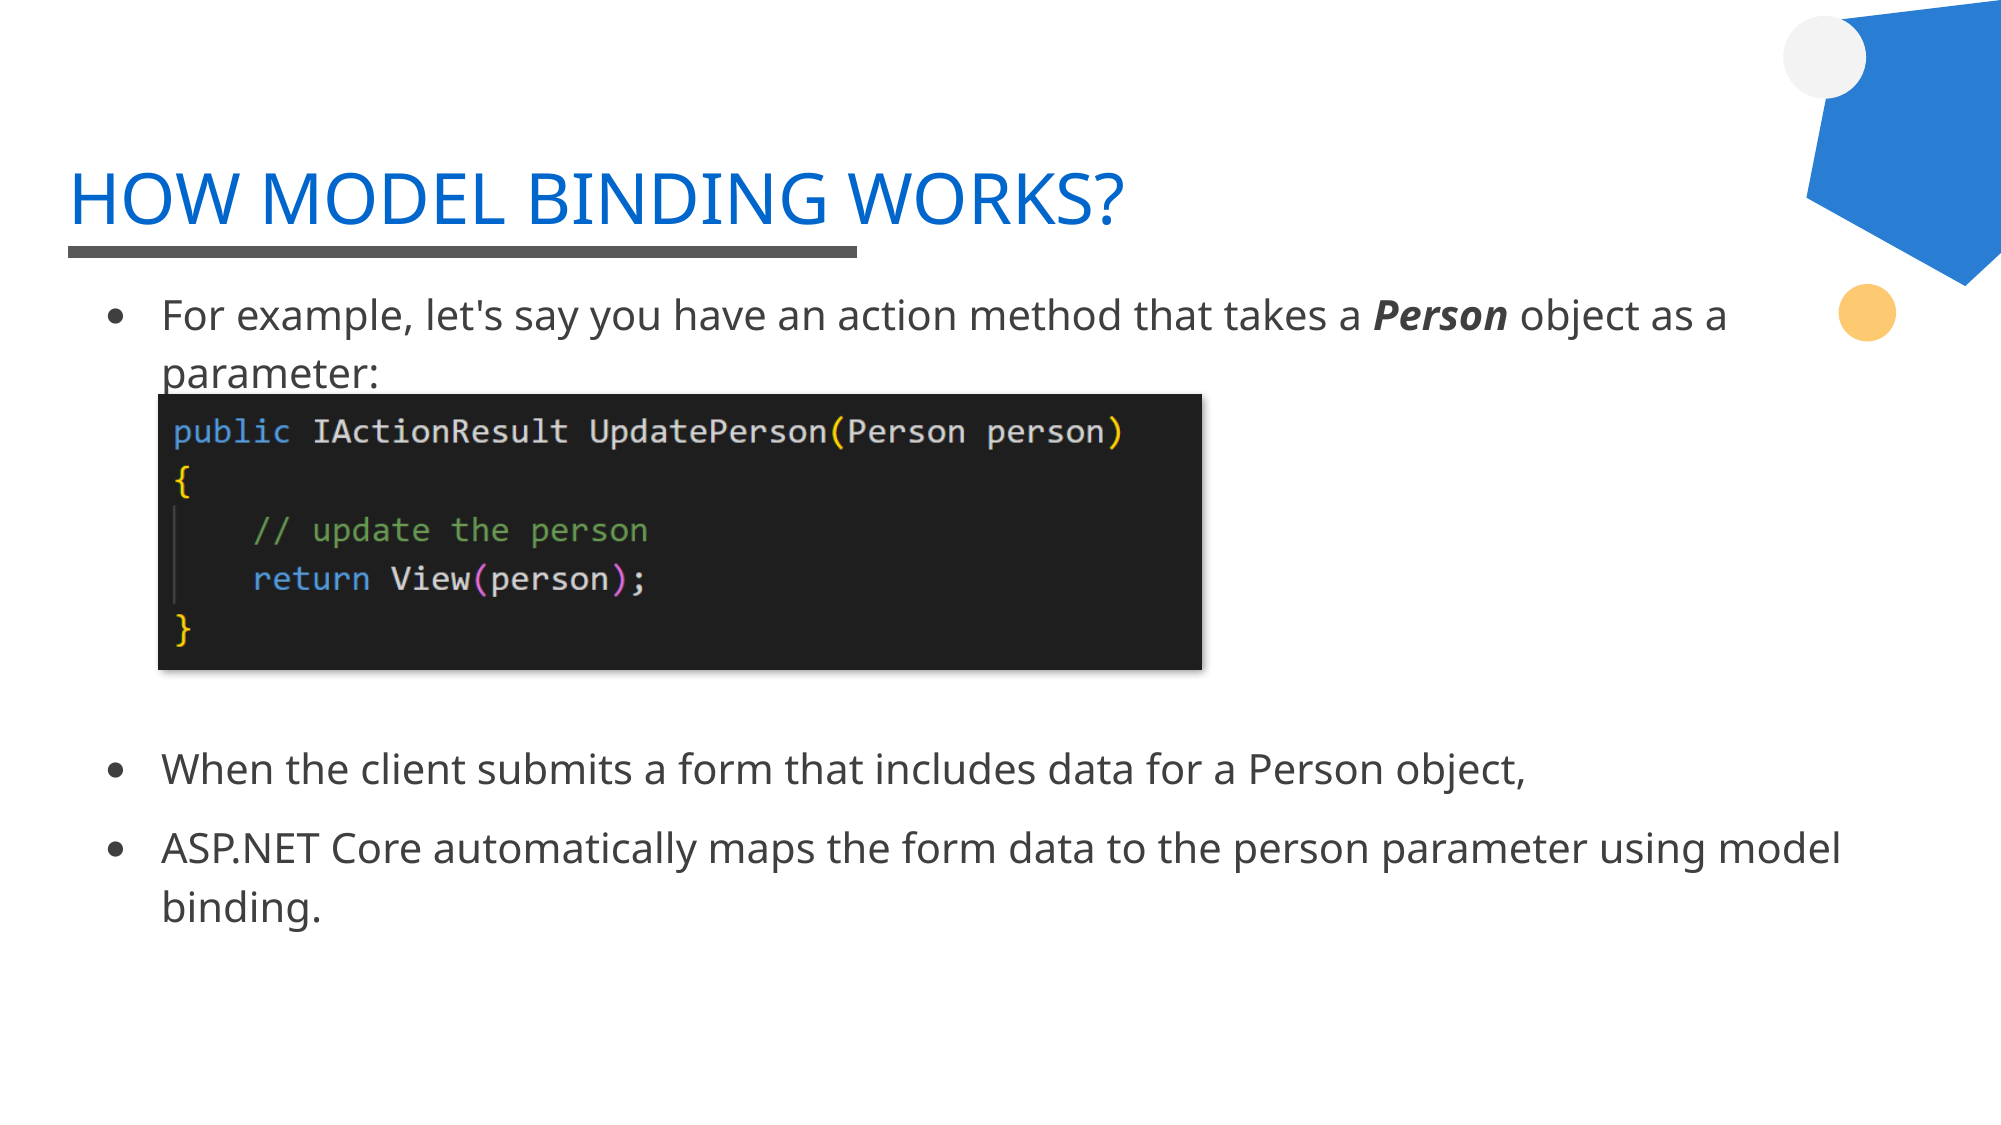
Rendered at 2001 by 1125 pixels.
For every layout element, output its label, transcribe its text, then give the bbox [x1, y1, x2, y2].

title HOW MODEL BINDING WORKS? [68, 151, 1932, 271]
picture [158, 394, 1202, 670]
list For example, let's say you have an action method that takes a Person object as a parameter: When the client submits a form that includes data for a Person object, ASP.NET Core automatically maps the form data to the person parameter using model binding. [68, 271, 1912, 975]
